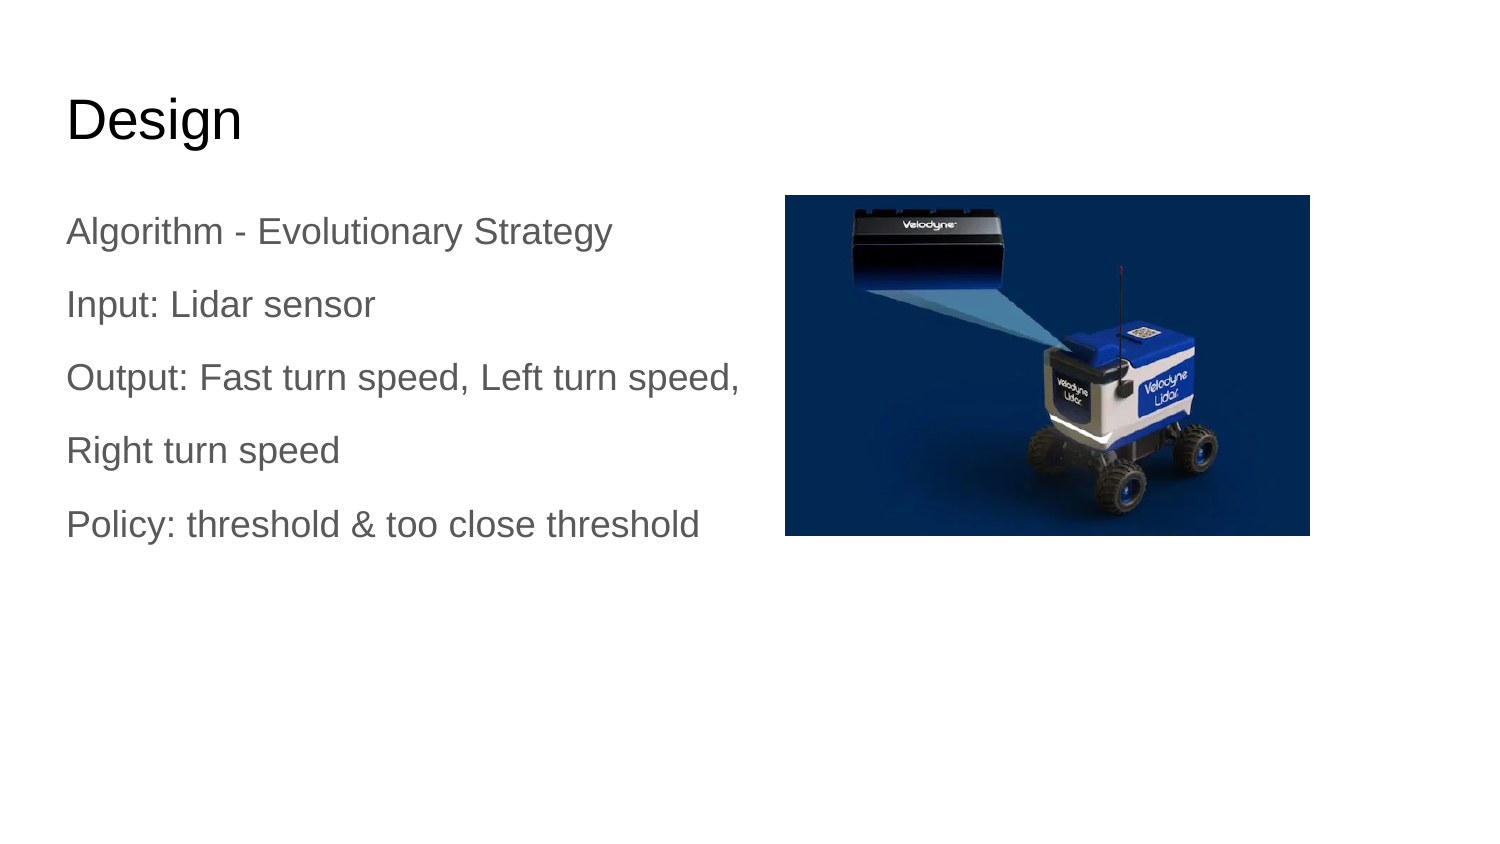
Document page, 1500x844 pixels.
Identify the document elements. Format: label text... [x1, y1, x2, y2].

title Design [51, 72, 1449, 167]
list Algorithm - Evolutionary Strategy Input: Lidar sensor Output: Fast turn speed, Left turn speed, Right turn speed Policy: threshold & too close threshold [51, 189, 1449, 750]
picture [784, 195, 1310, 536]
